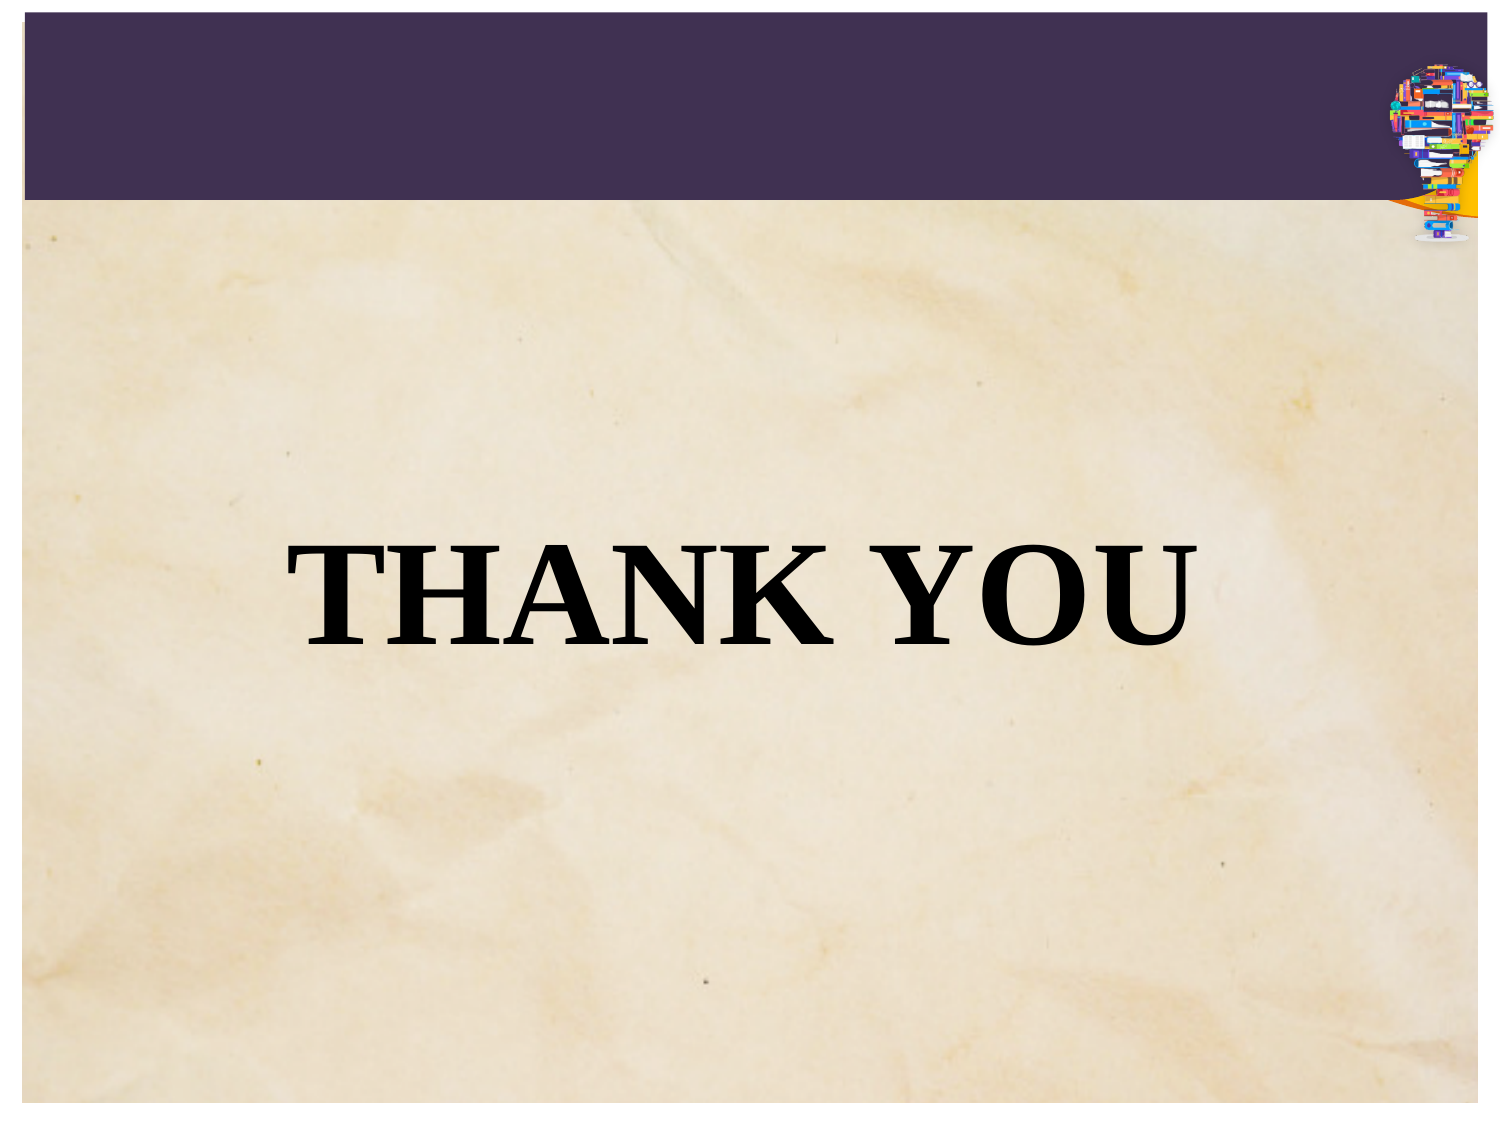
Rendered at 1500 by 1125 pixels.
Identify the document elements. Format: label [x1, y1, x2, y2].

picture [0, 0, 1500, 1125]
text_box [1223, 0, 1500, 219]
